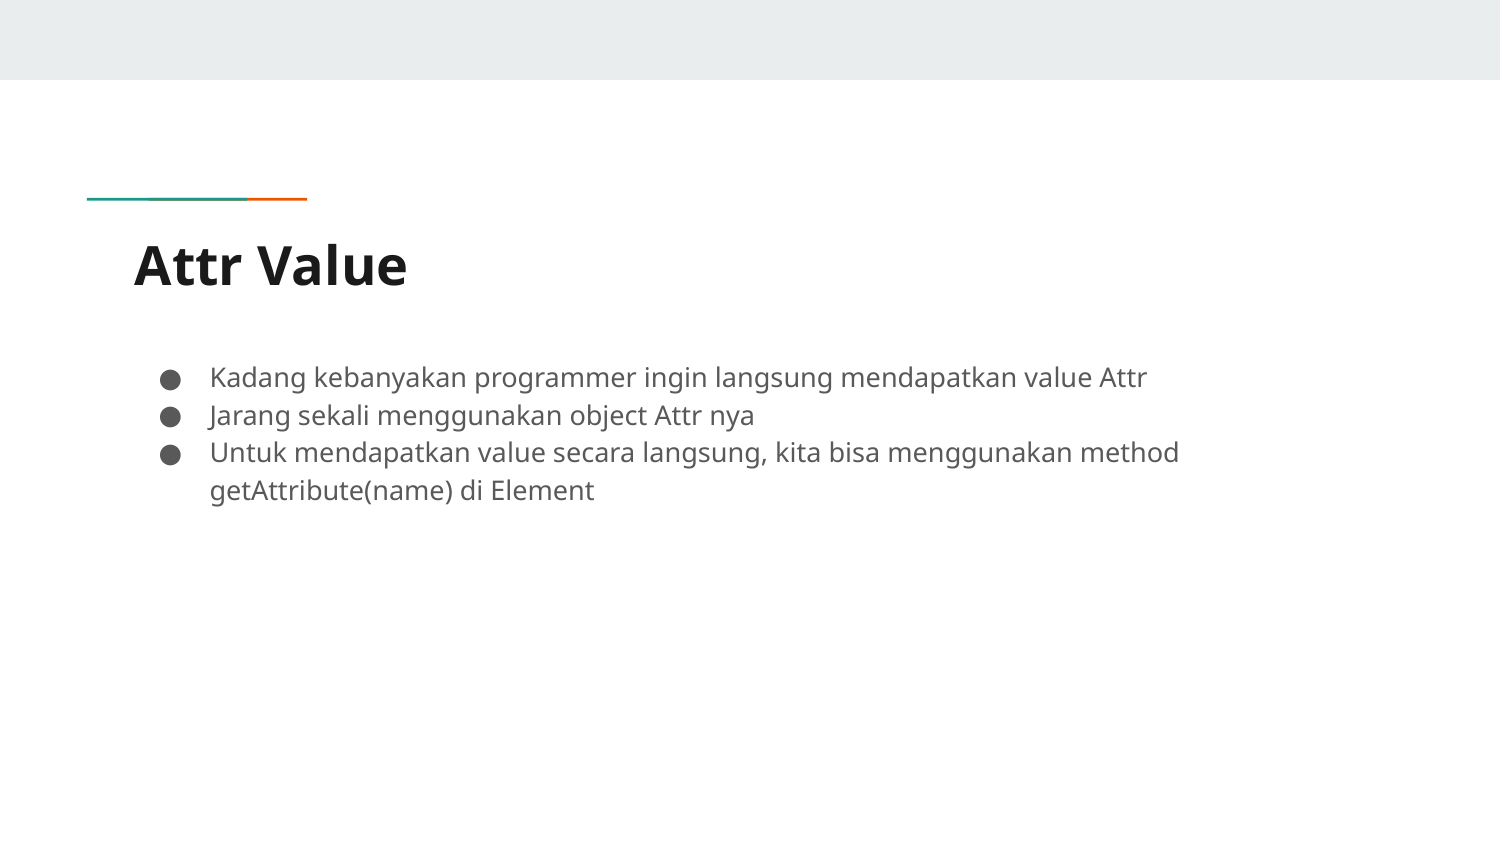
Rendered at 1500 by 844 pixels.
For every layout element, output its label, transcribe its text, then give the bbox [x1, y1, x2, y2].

title Attr Value [119, 216, 1381, 305]
list Kadang kebanyakan programmer ingin langsung mendapatkan value Attr Jarang sekali menggunakan object Attr nya Untuk mendapatkan value secara langsung, kita bisa menggunakan method getAttribute(name) di Element [119, 341, 1381, 712]
